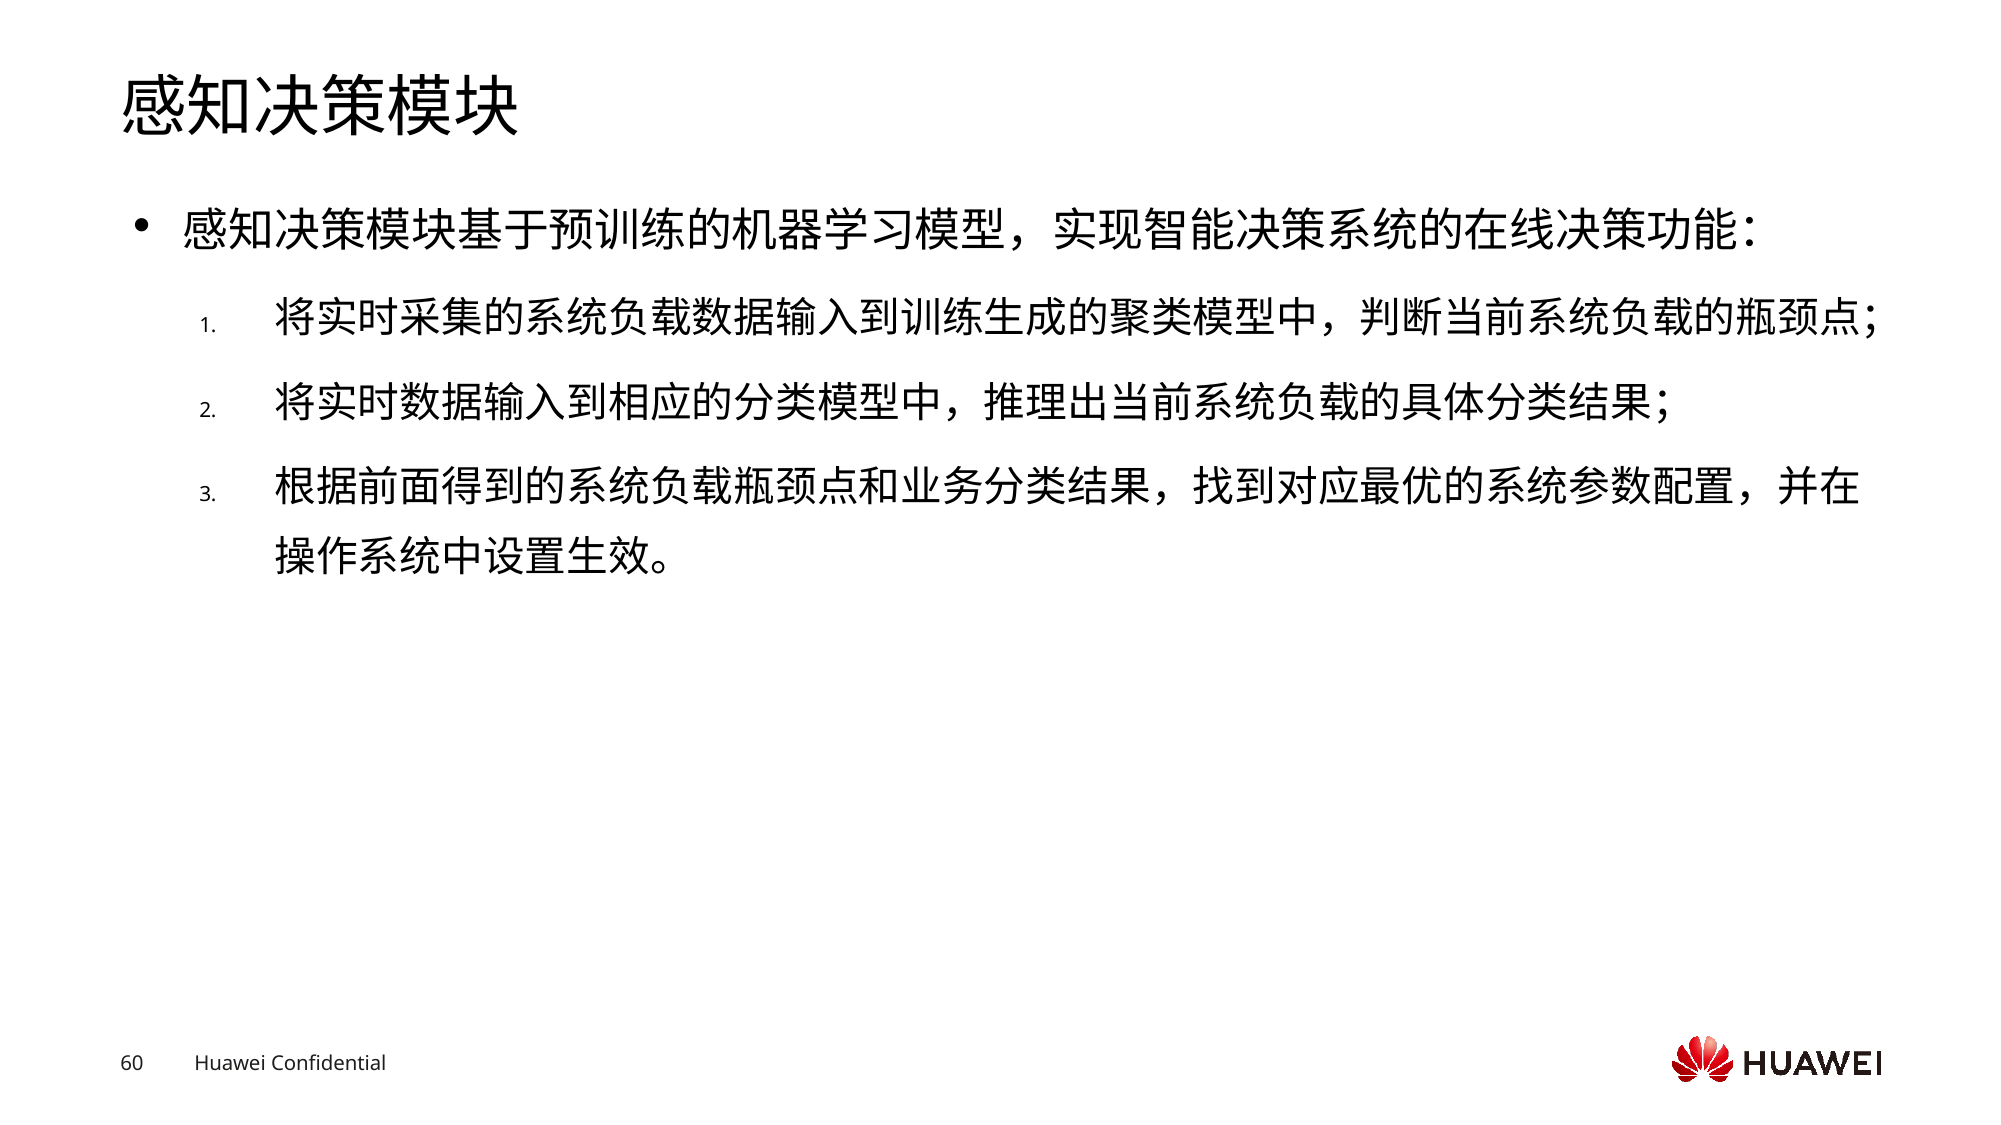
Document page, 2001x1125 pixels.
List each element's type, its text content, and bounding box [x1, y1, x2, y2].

picture [1672, 1036, 1881, 1082]
title 感知决策模块 [120, 73, 1880, 154]
list 感知决策模块基于预训练的机器学习模型，实现智能决策系统的在线决策功能： 将实时采集的系统负载数据输入到训练生成的聚类模型中，判断当前系统负载的瓶颈点； 将实时数据输入到相应的分类模型中，推理出当前系统负载的具体分类结果； 根据前面得到的系统负载瓶颈点和业务分类结果，找到对应最优的系统参数配置，并在操作系统中设置生效。 [119, 171, 1881, 973]
